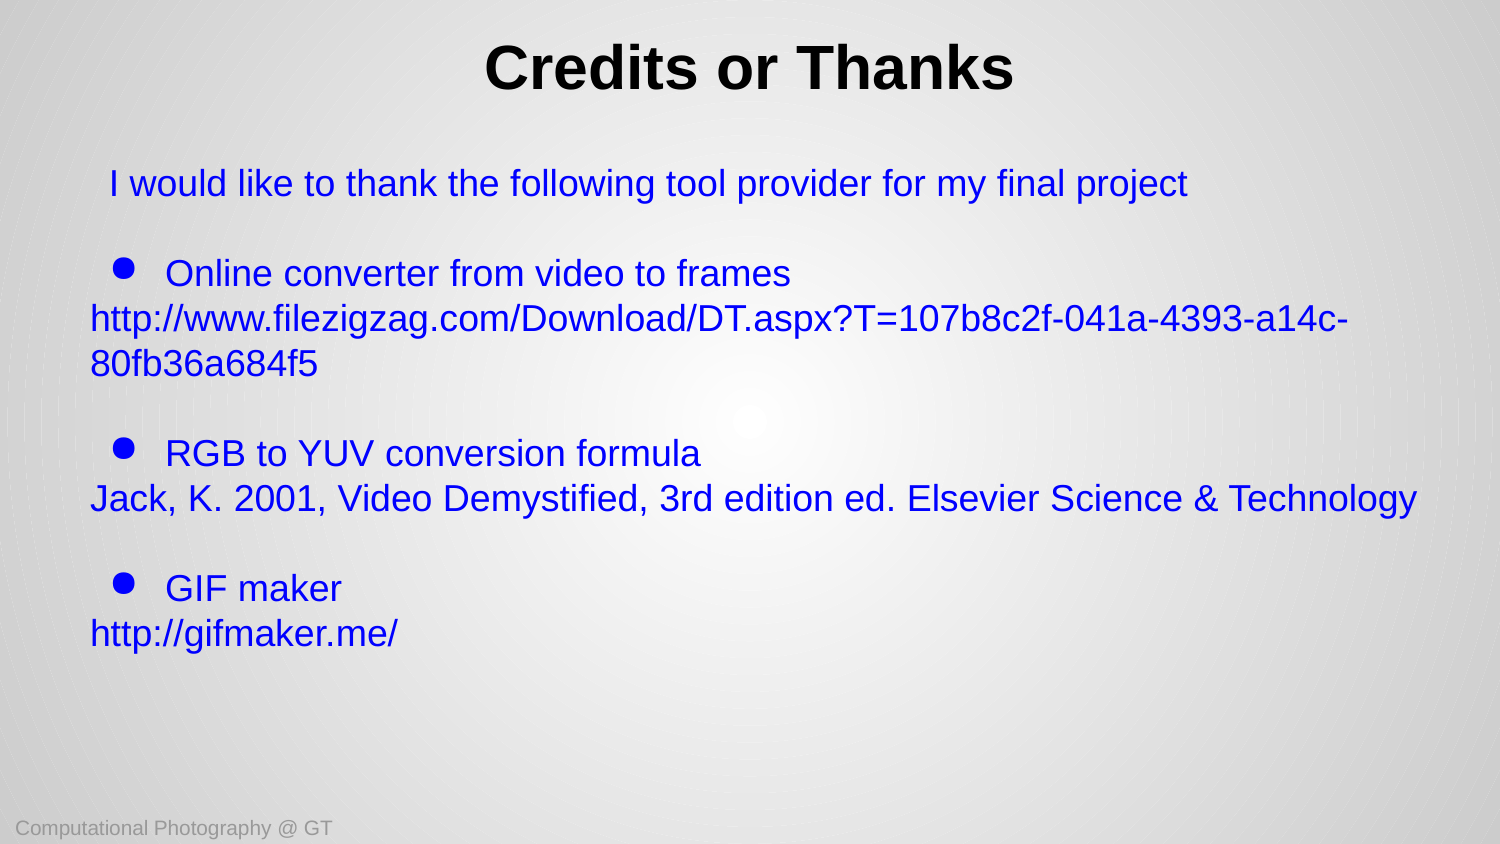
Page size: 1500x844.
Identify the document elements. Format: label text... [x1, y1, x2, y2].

title Credits or Thanks [75, 33, 1425, 118]
list I would like to thank the following tool provider for my final project Online converter from video to frames http://www.filezigzag.com/Download/DT.aspx?T=107b8c2f-041a-4393-a14c-80fb36a684f5 RGB to YUV conversion formula Jack, K. 2001, Video Demystified, 3rd edition ed. Elsevier Science & Technology GIF maker http://gifmaker.me/ [75, 143, 1474, 755]
text_box Computational Photography @ GT [0, 811, 422, 844]
